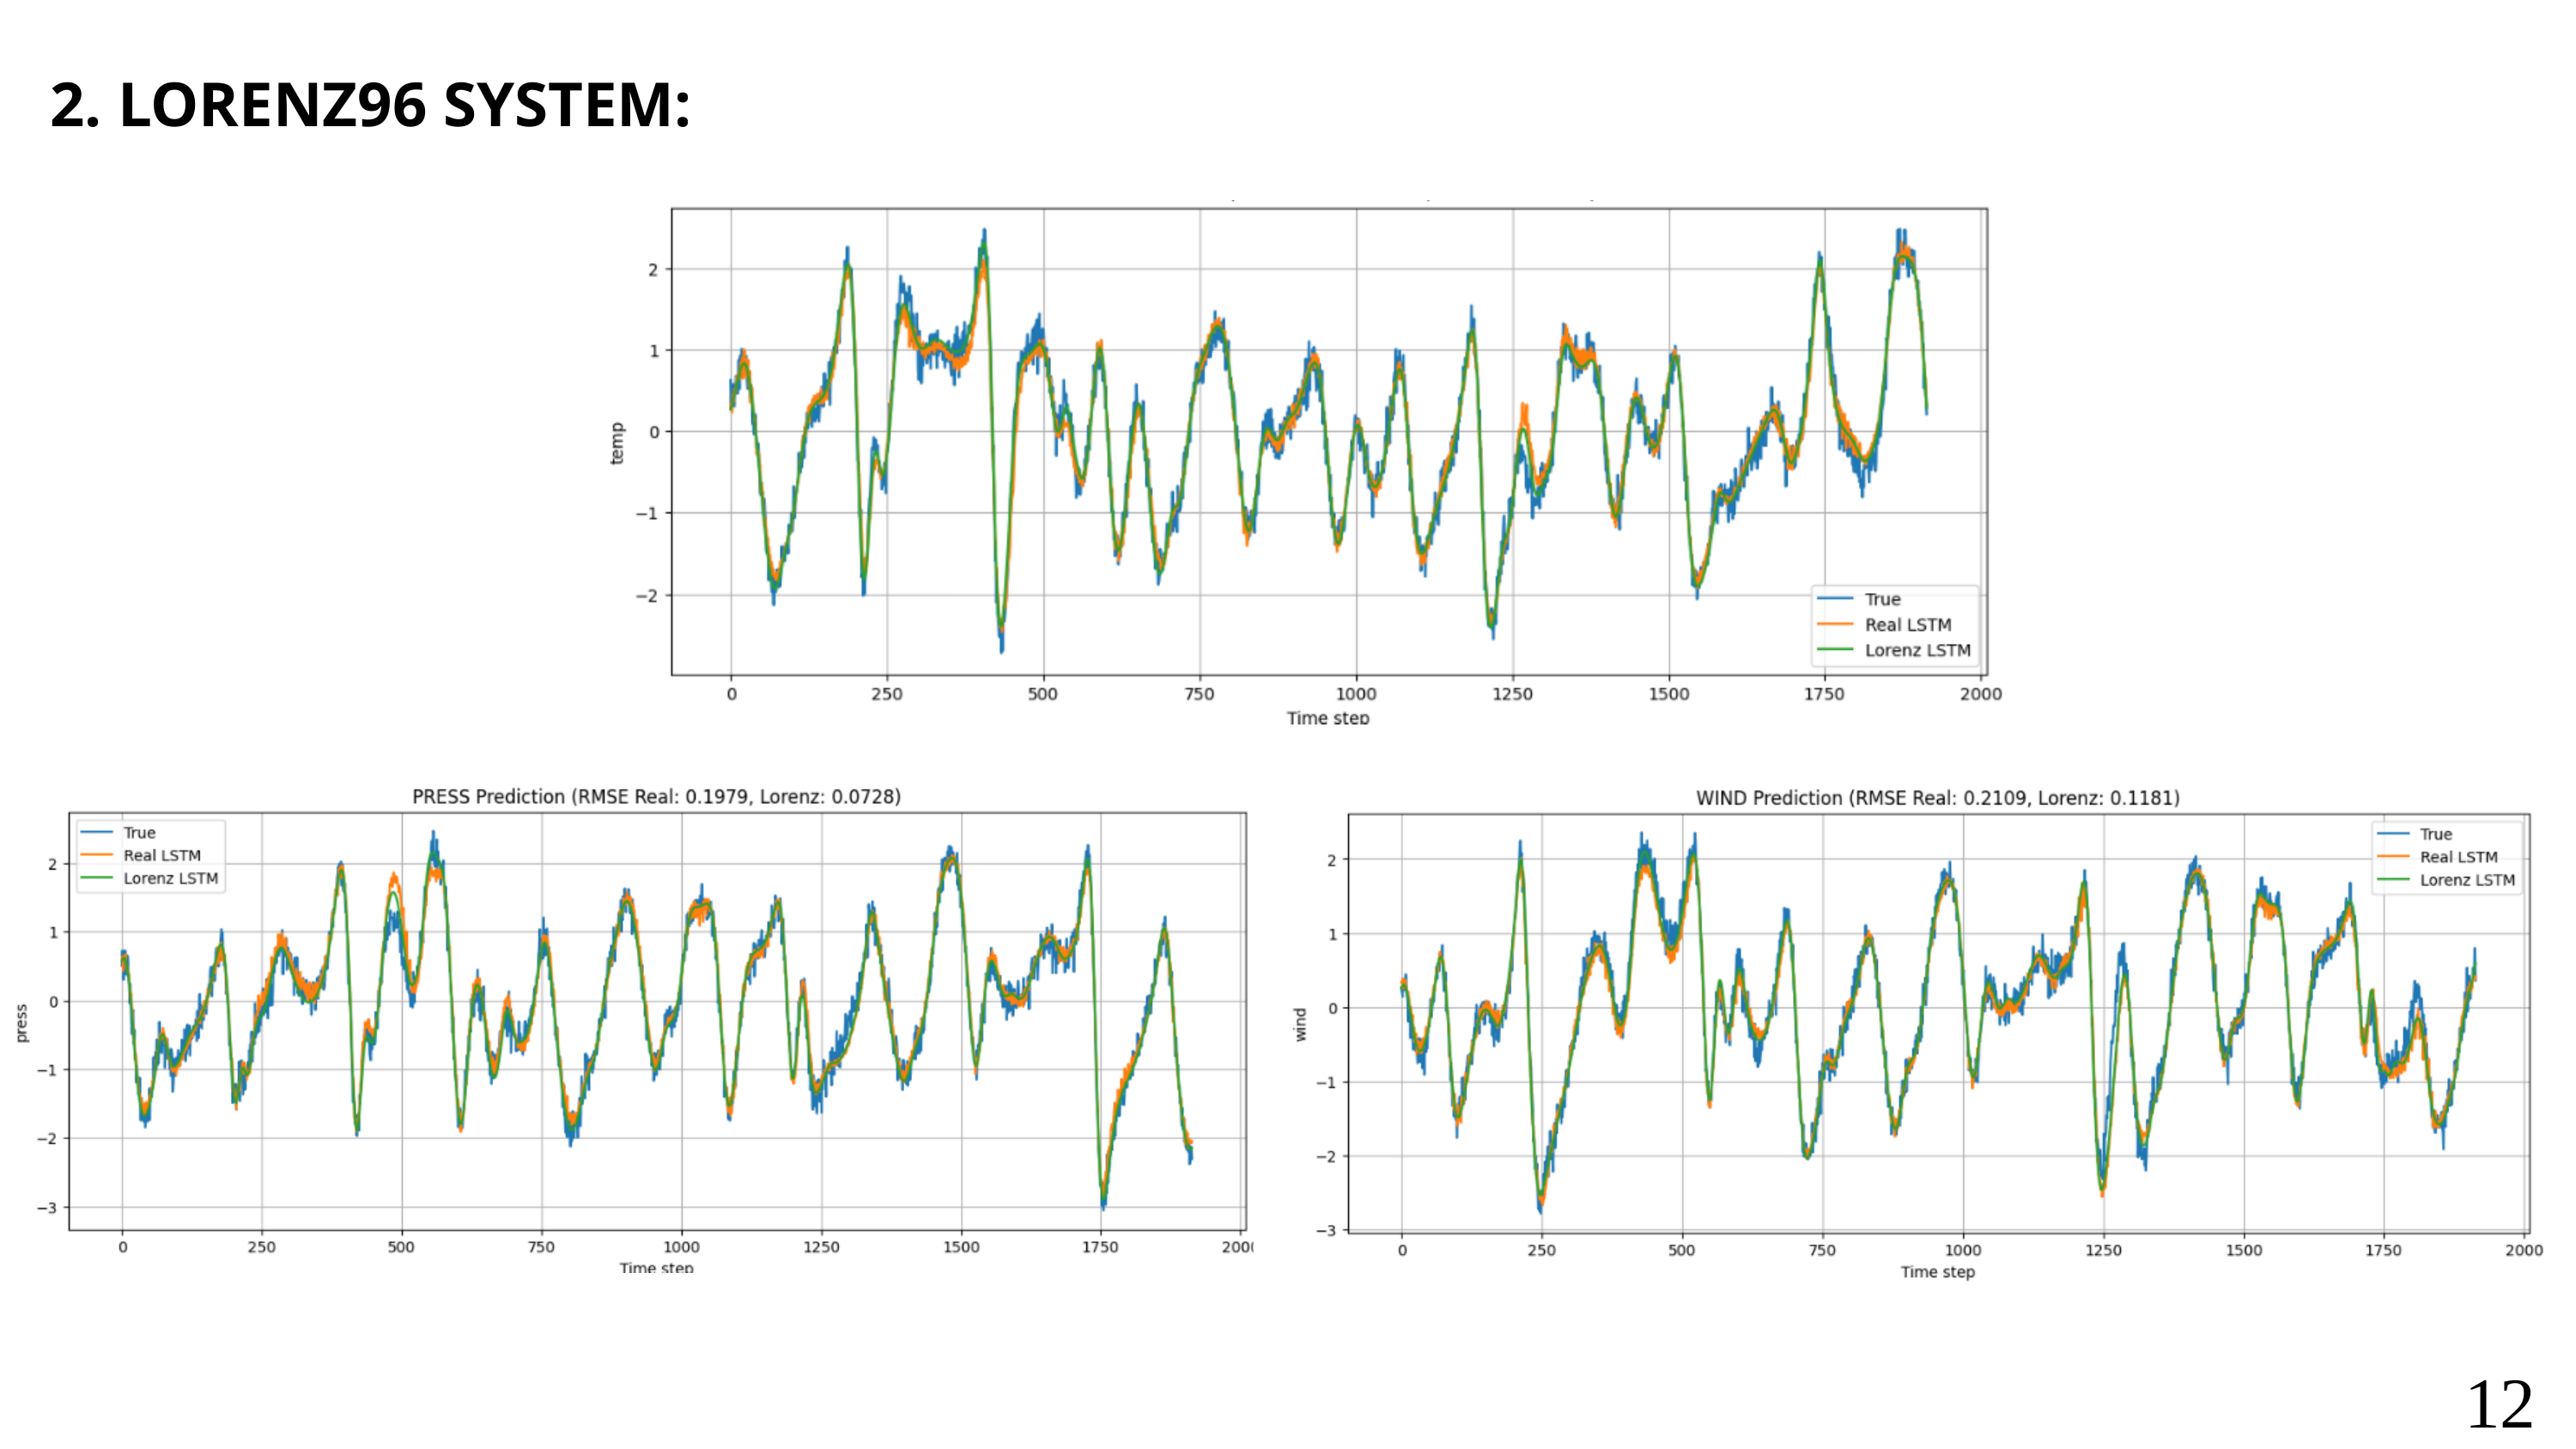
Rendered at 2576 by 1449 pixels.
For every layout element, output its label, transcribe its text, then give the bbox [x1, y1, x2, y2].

text_box 12 [2464, 1342, 2537, 1443]
text_box [0, 780, 1253, 1273]
text_box [1253, 780, 2561, 1284]
text_box [571, 200, 2005, 724]
text_box 2. LORENZ96 SYSTEM: [32, 53, 710, 139]
